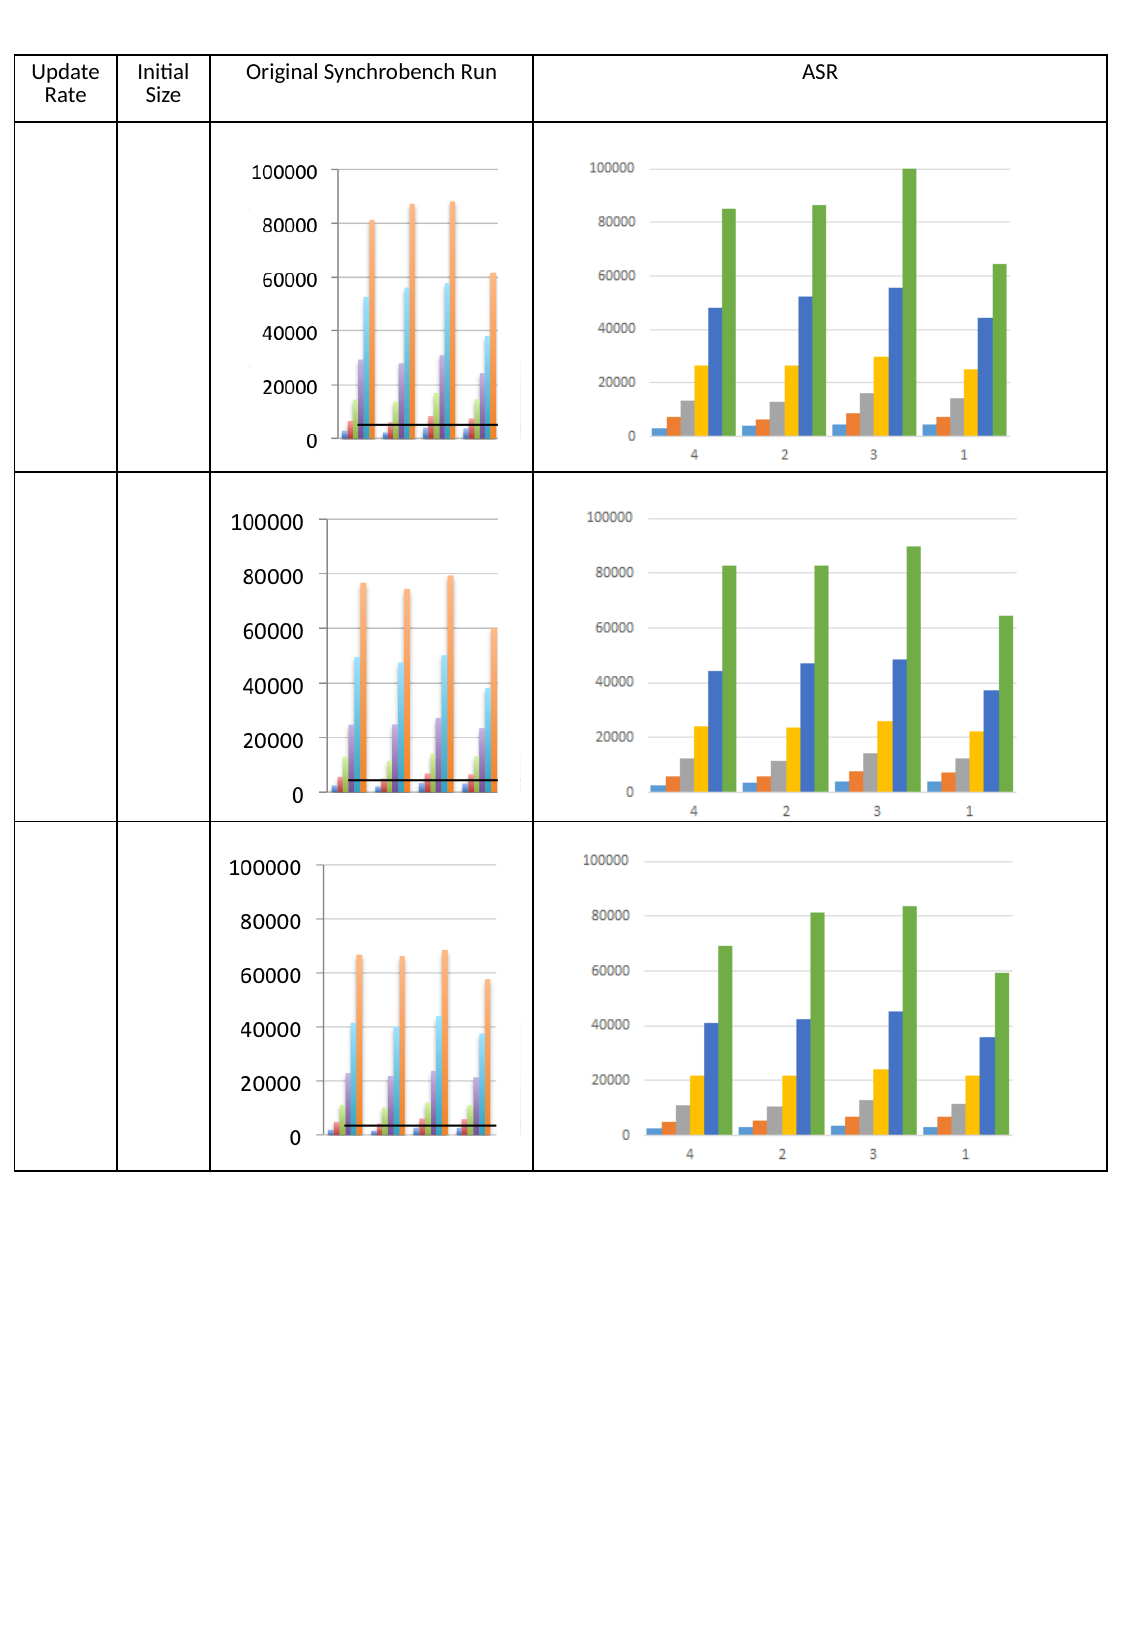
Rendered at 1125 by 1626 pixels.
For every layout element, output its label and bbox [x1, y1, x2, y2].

picture [583, 845, 1023, 1165]
text_box [249, 150, 521, 456]
picture [214, 838, 521, 1160]
picture [583, 506, 1030, 819]
picture [224, 492, 521, 813]
picture [583, 157, 1018, 464]
